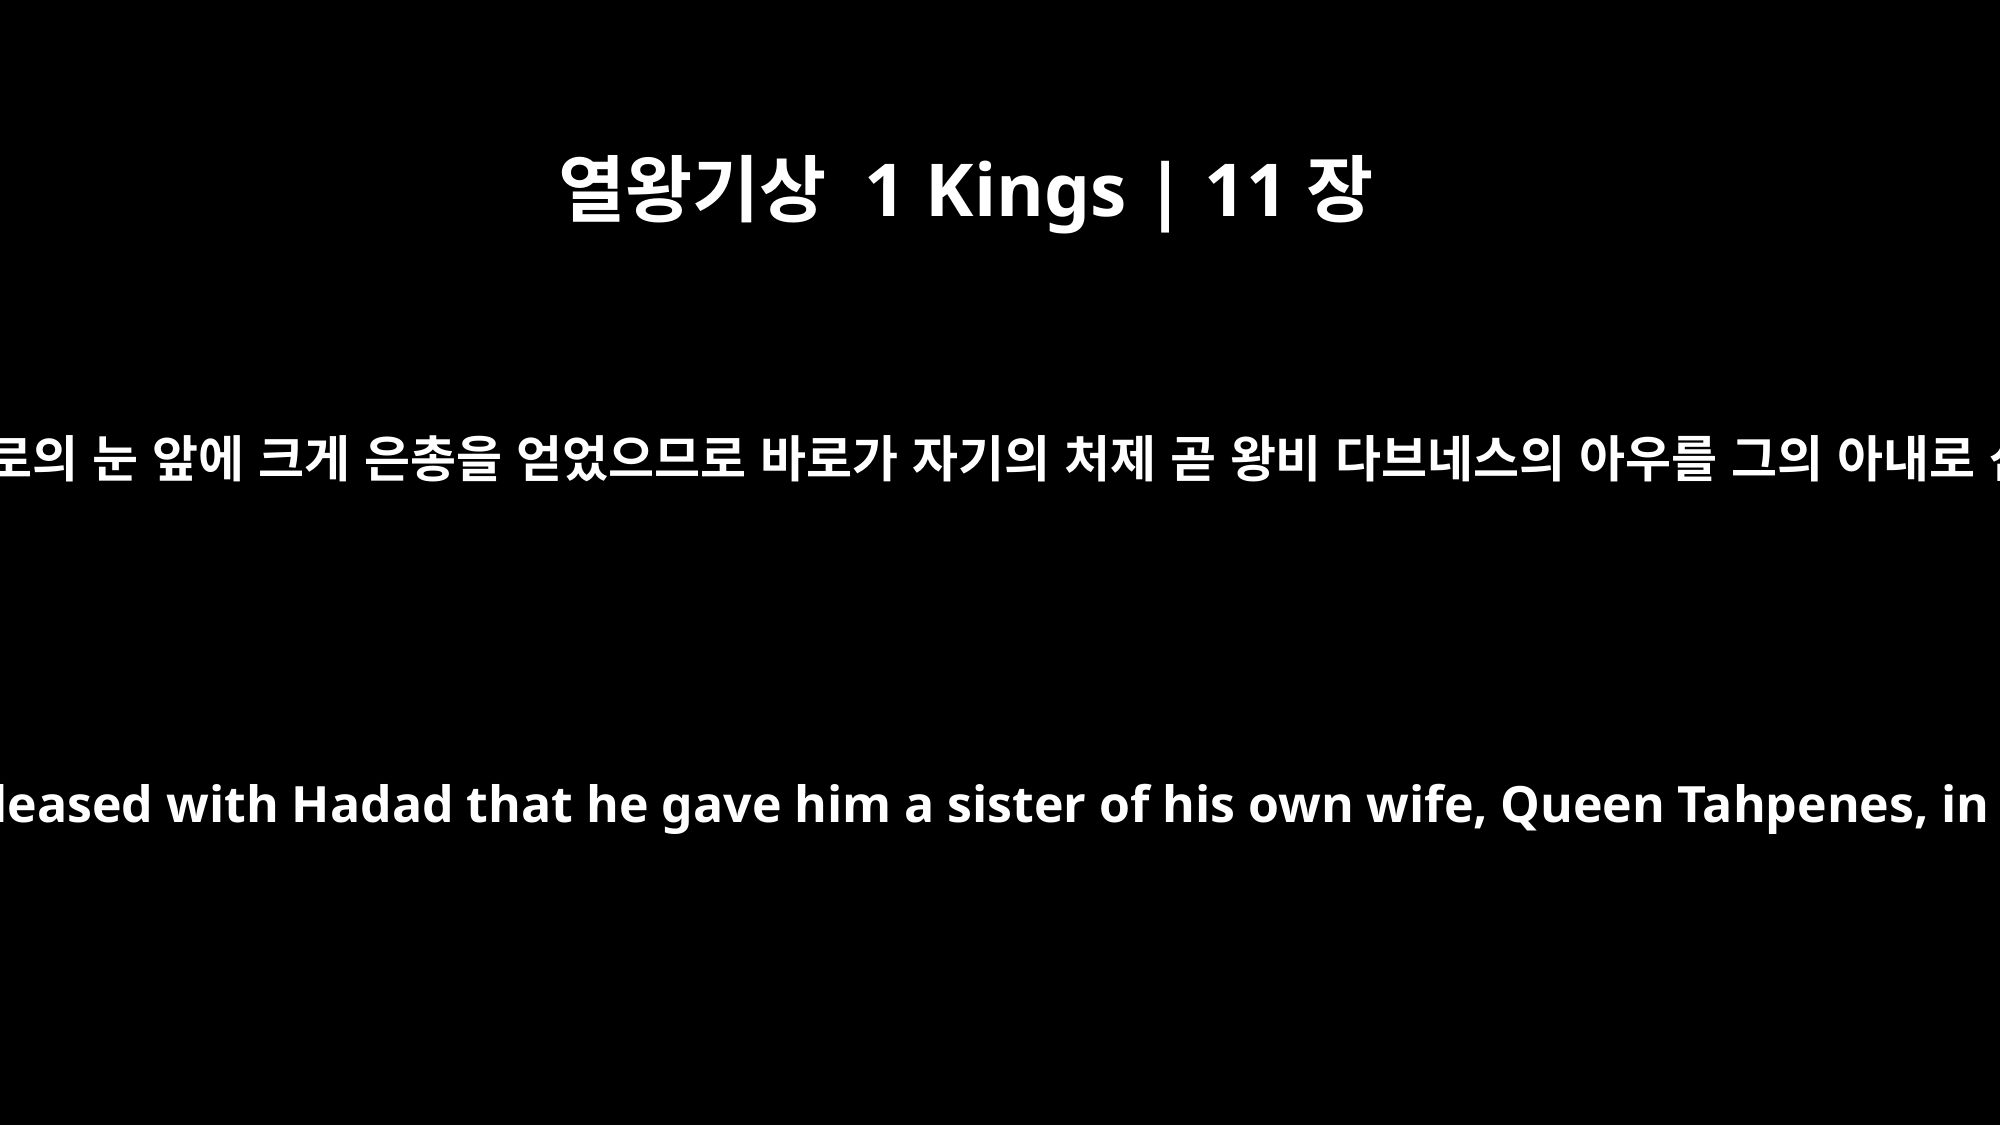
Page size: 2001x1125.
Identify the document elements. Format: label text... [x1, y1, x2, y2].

text_box Pharaoh was so pleased with Hadad that he gave him a sister of his own wife, Queen Tahpenes, in marriage. [0, 764, 2000, 840]
text_box 열왕기상 1 Kings | 11장 [543, 136, 1389, 239]
text_box 19 하닷이 바로의 눈 앞에 크게 은총을 얻었으므로 바로가 자기의 처제 곧 왕비 다브네스의 아우를 그의 아내로 삼으매 [0, 359, 2000, 495]
